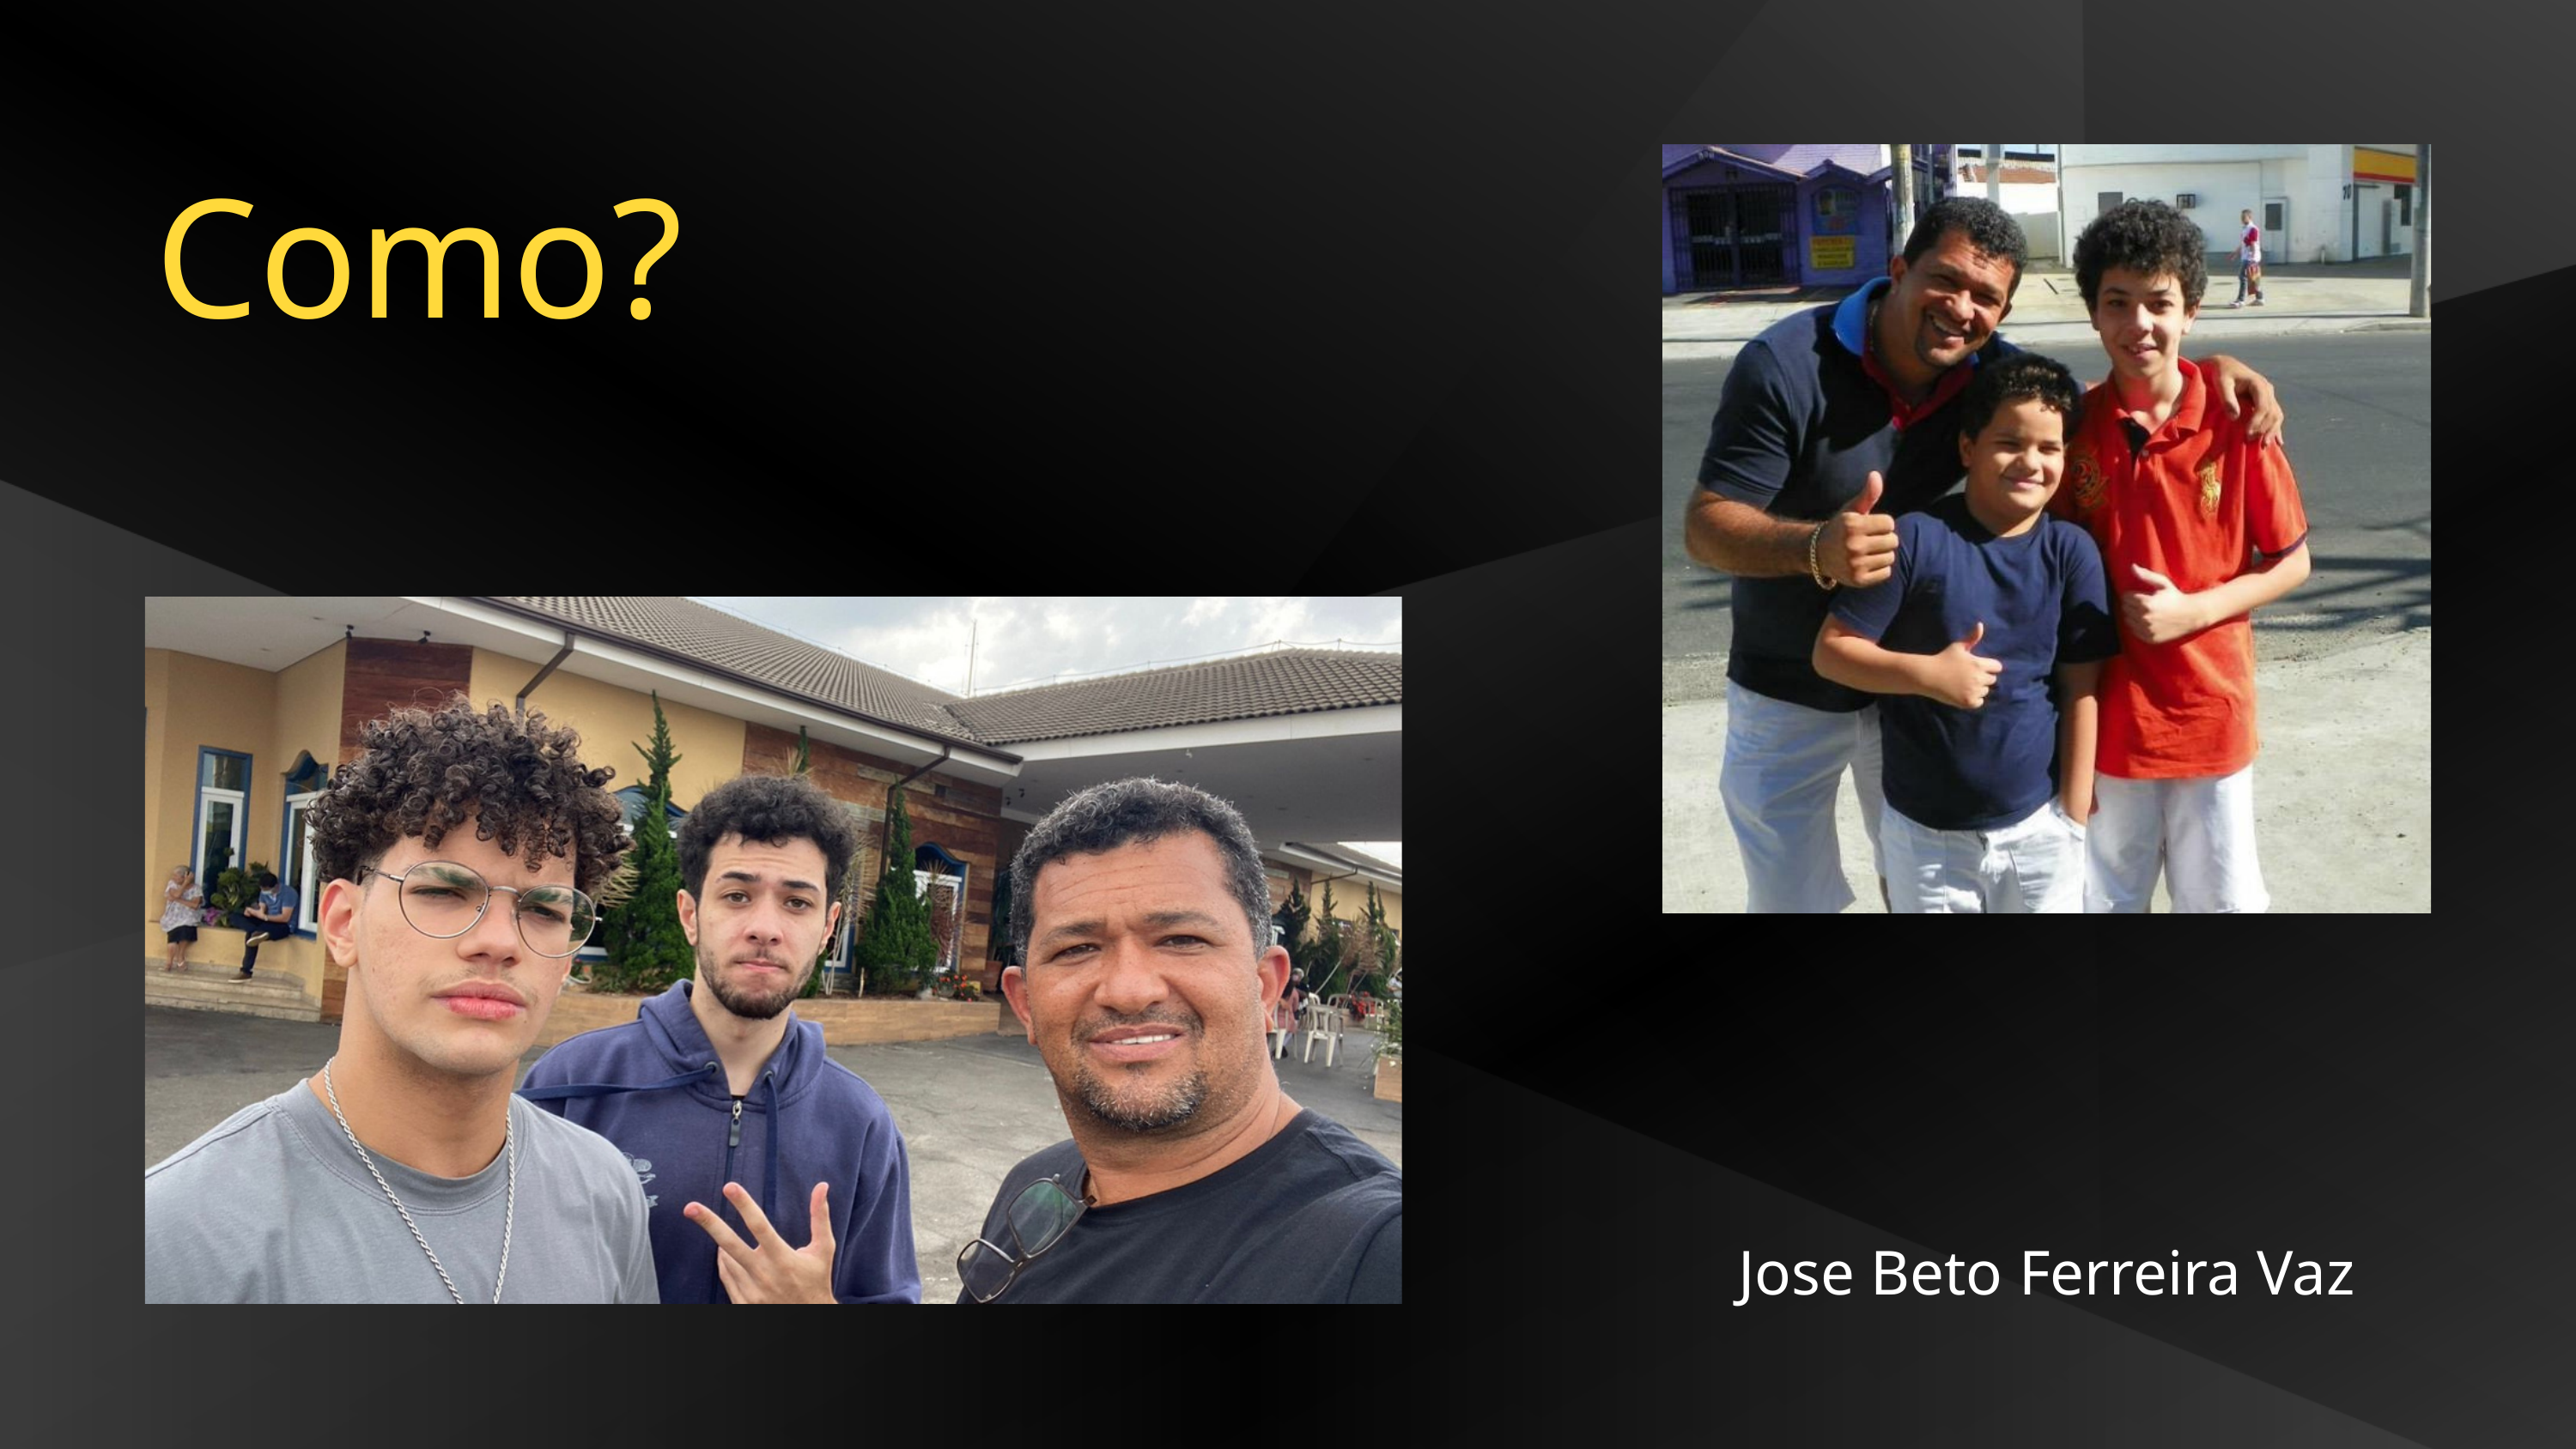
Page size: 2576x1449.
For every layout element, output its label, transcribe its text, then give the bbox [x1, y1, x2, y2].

text_box [0, 0, 2576, 1449]
text_box Como? [144, 120, 694, 351]
text_box [144, 597, 1402, 1304]
text_box Jose Beto Ferreira Vaz [1704, 1222, 2390, 1307]
text_box [1662, 144, 2432, 913]
